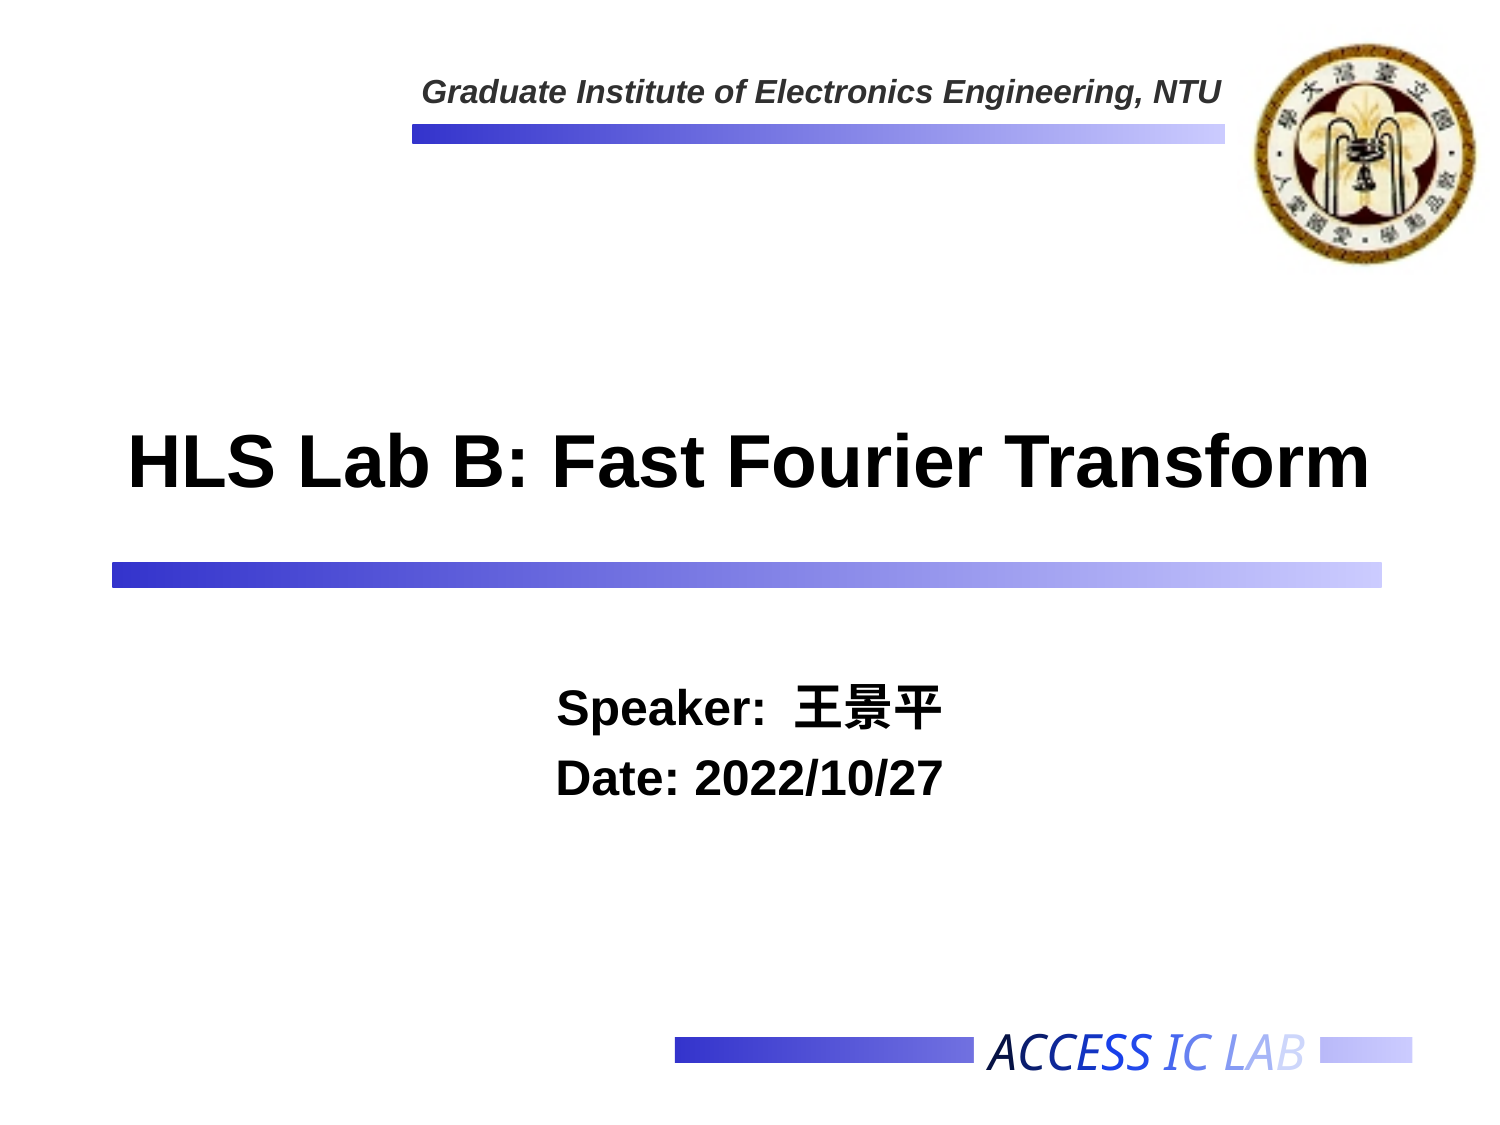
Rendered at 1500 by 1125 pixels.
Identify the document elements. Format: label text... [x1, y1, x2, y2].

subtitle Speaker: 王景平 Date: 2022/10/27 [225, 667, 1275, 1000]
picture [1237, 24, 1500, 288]
title HLS Lab B: Fast Fourier Transform [104, 357, 1396, 558]
